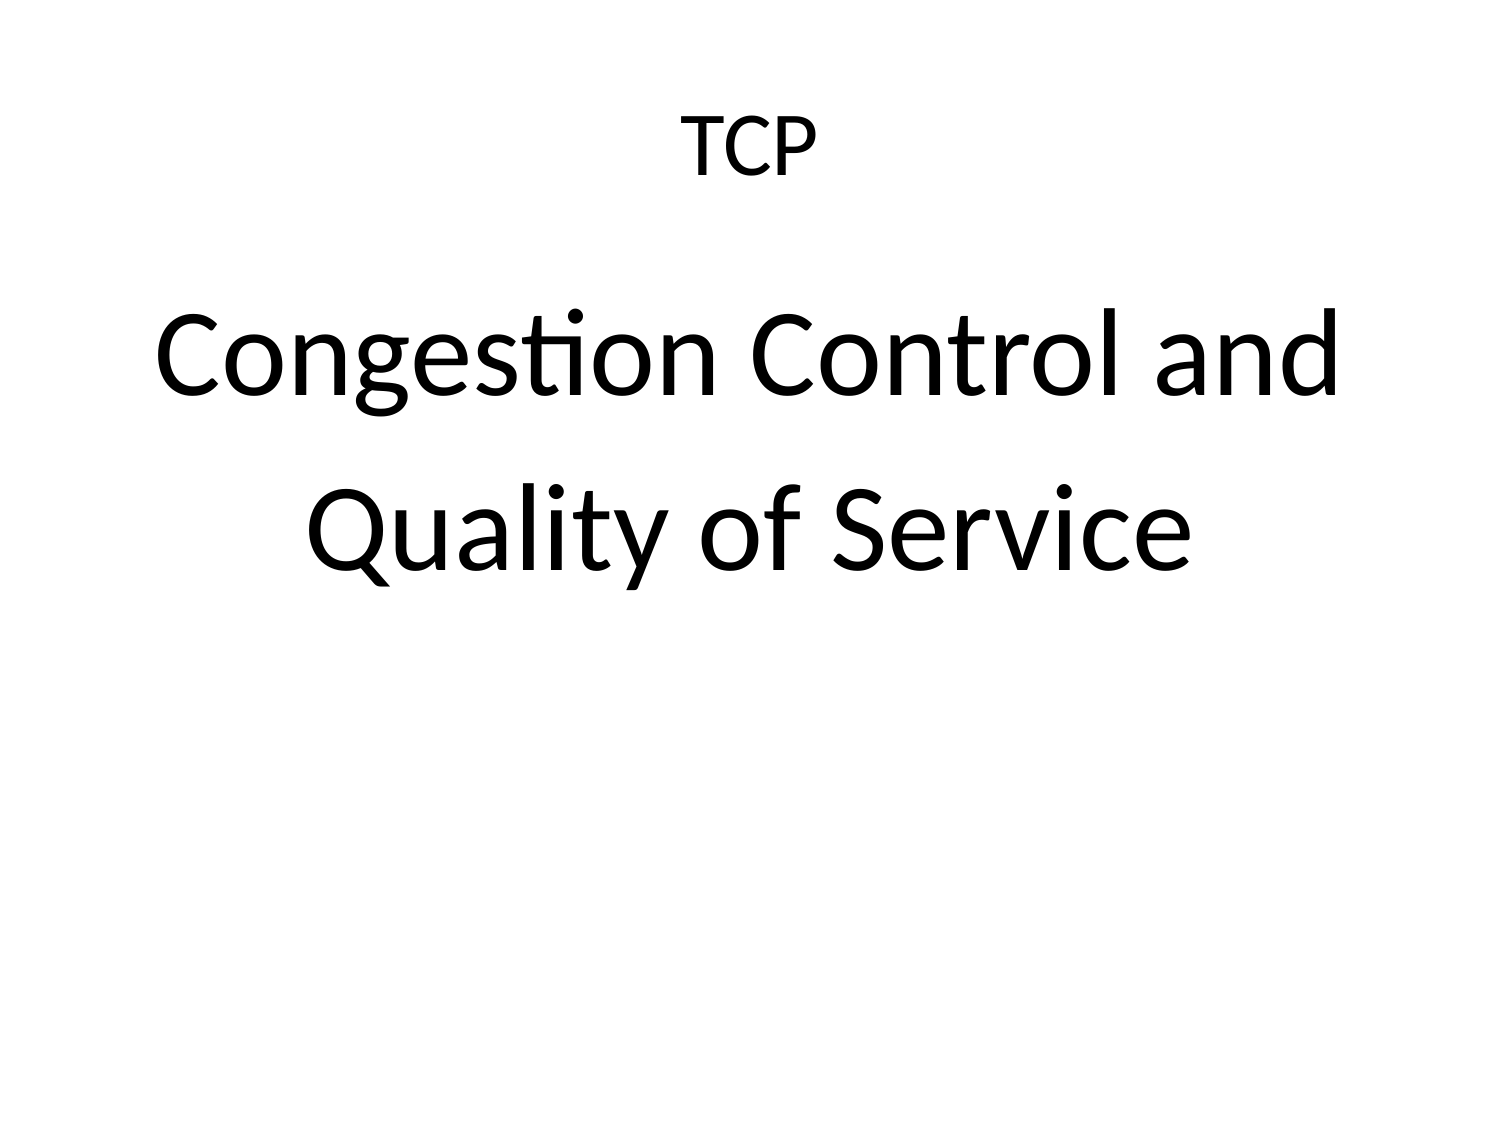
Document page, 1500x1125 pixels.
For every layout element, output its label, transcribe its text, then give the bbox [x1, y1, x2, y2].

title TCP [75, 45, 1425, 233]
list Congestion Control and Quality of Service [75, 262, 1425, 1005]
